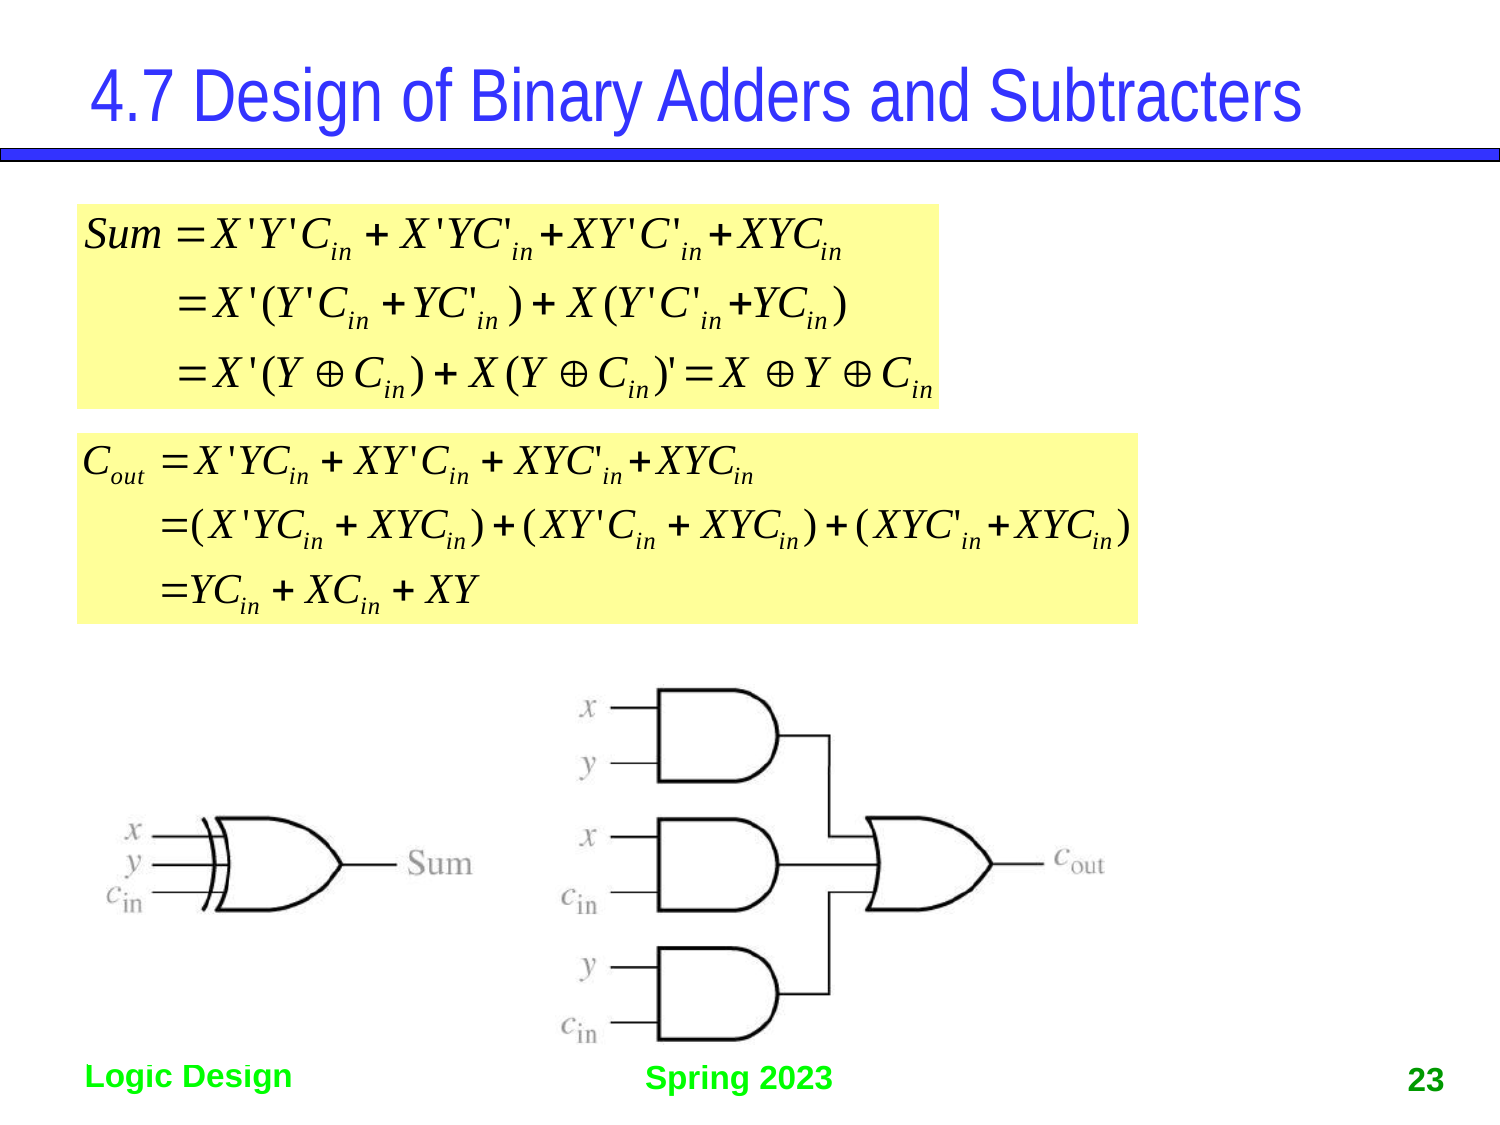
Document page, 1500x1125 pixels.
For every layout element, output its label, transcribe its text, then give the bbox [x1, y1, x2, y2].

picture [88, 656, 1114, 1065]
slide_number 23 [1369, 1034, 1483, 1107]
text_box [76, 432, 1139, 625]
title 4.7 Design of Binary Adders and Subtracters [75, 45, 1425, 138]
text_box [76, 204, 940, 410]
